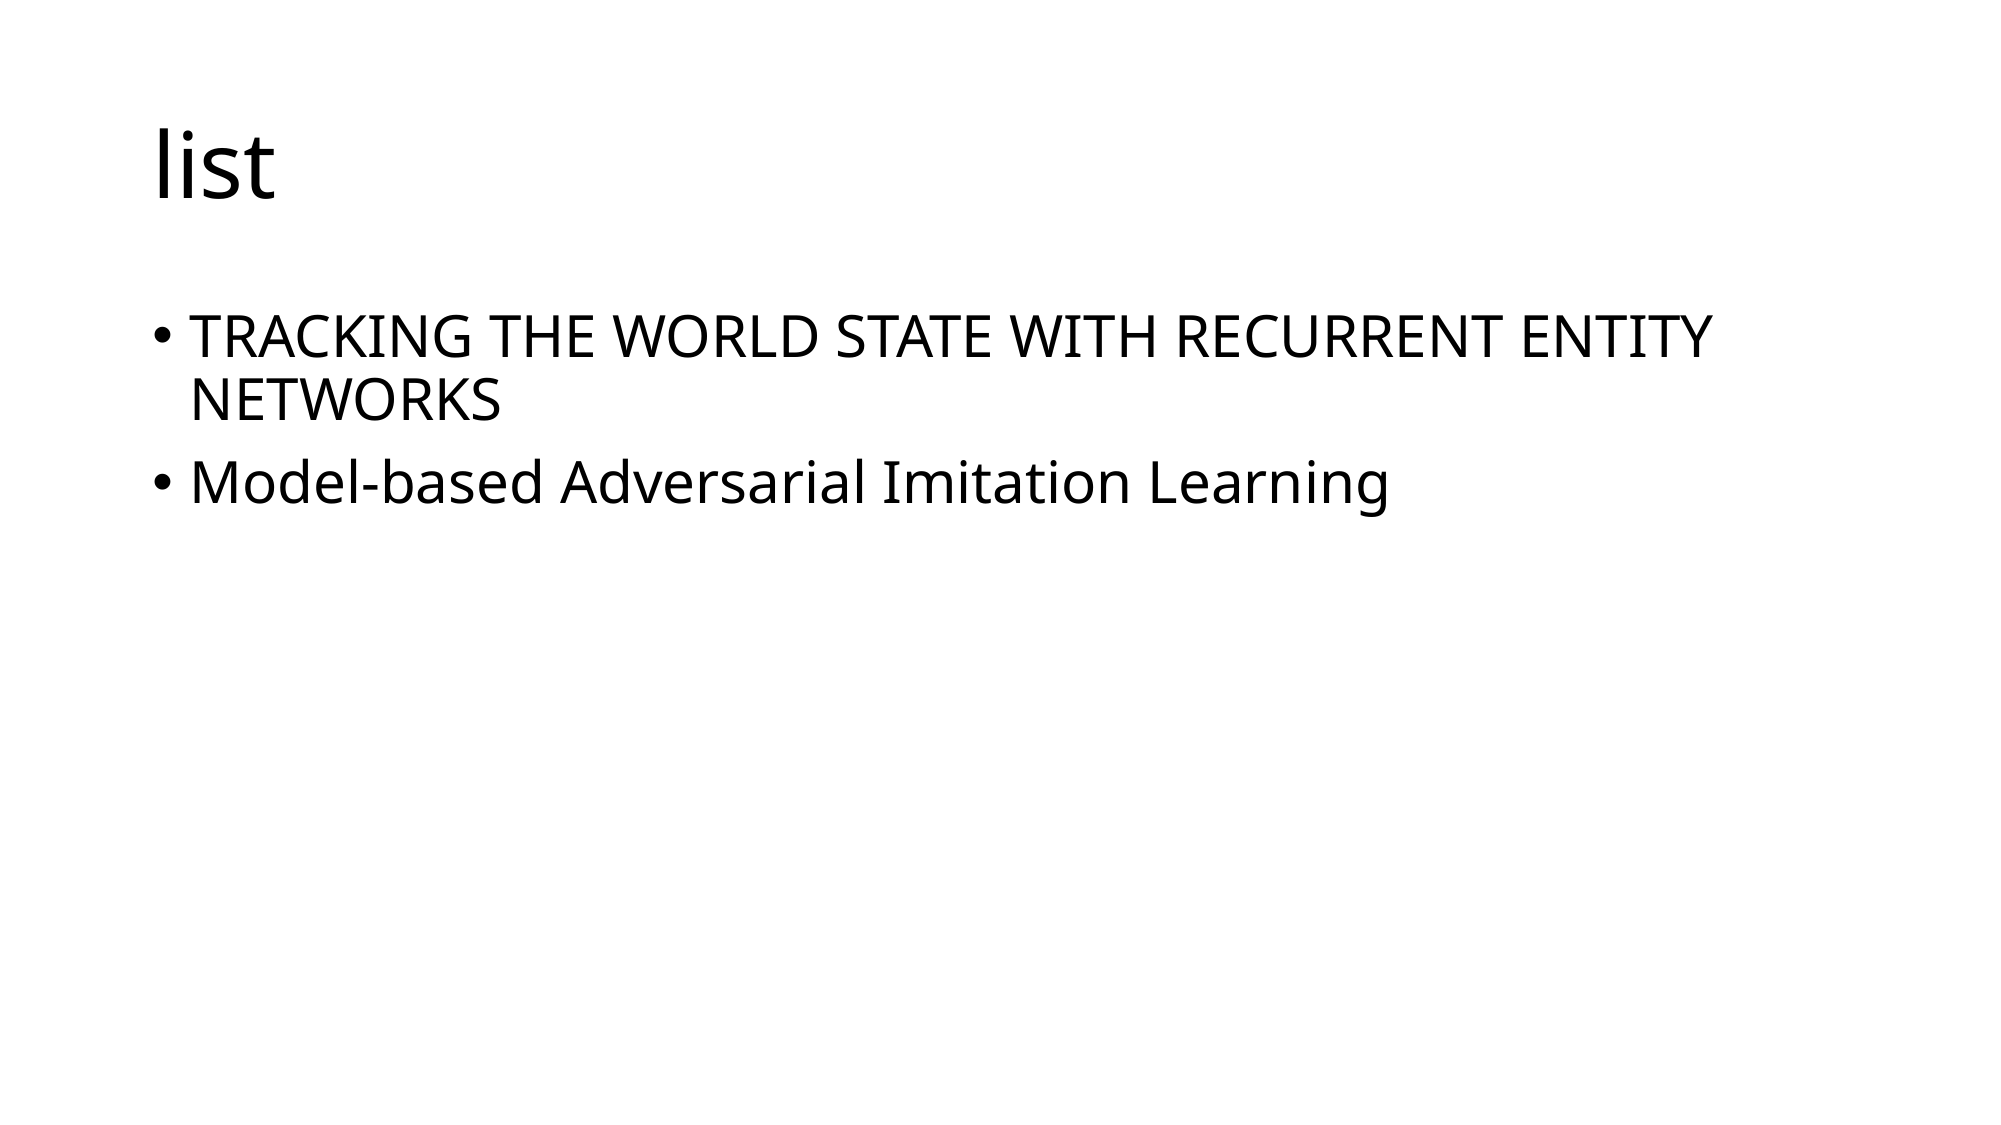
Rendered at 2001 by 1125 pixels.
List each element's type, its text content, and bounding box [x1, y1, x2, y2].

title list [137, 59, 1863, 278]
list TRACKING THE WORLD STATE WITH RECURRENT ENTITY NETWORKS Model-based Adversarial Imitation Learning [137, 299, 1863, 1014]
